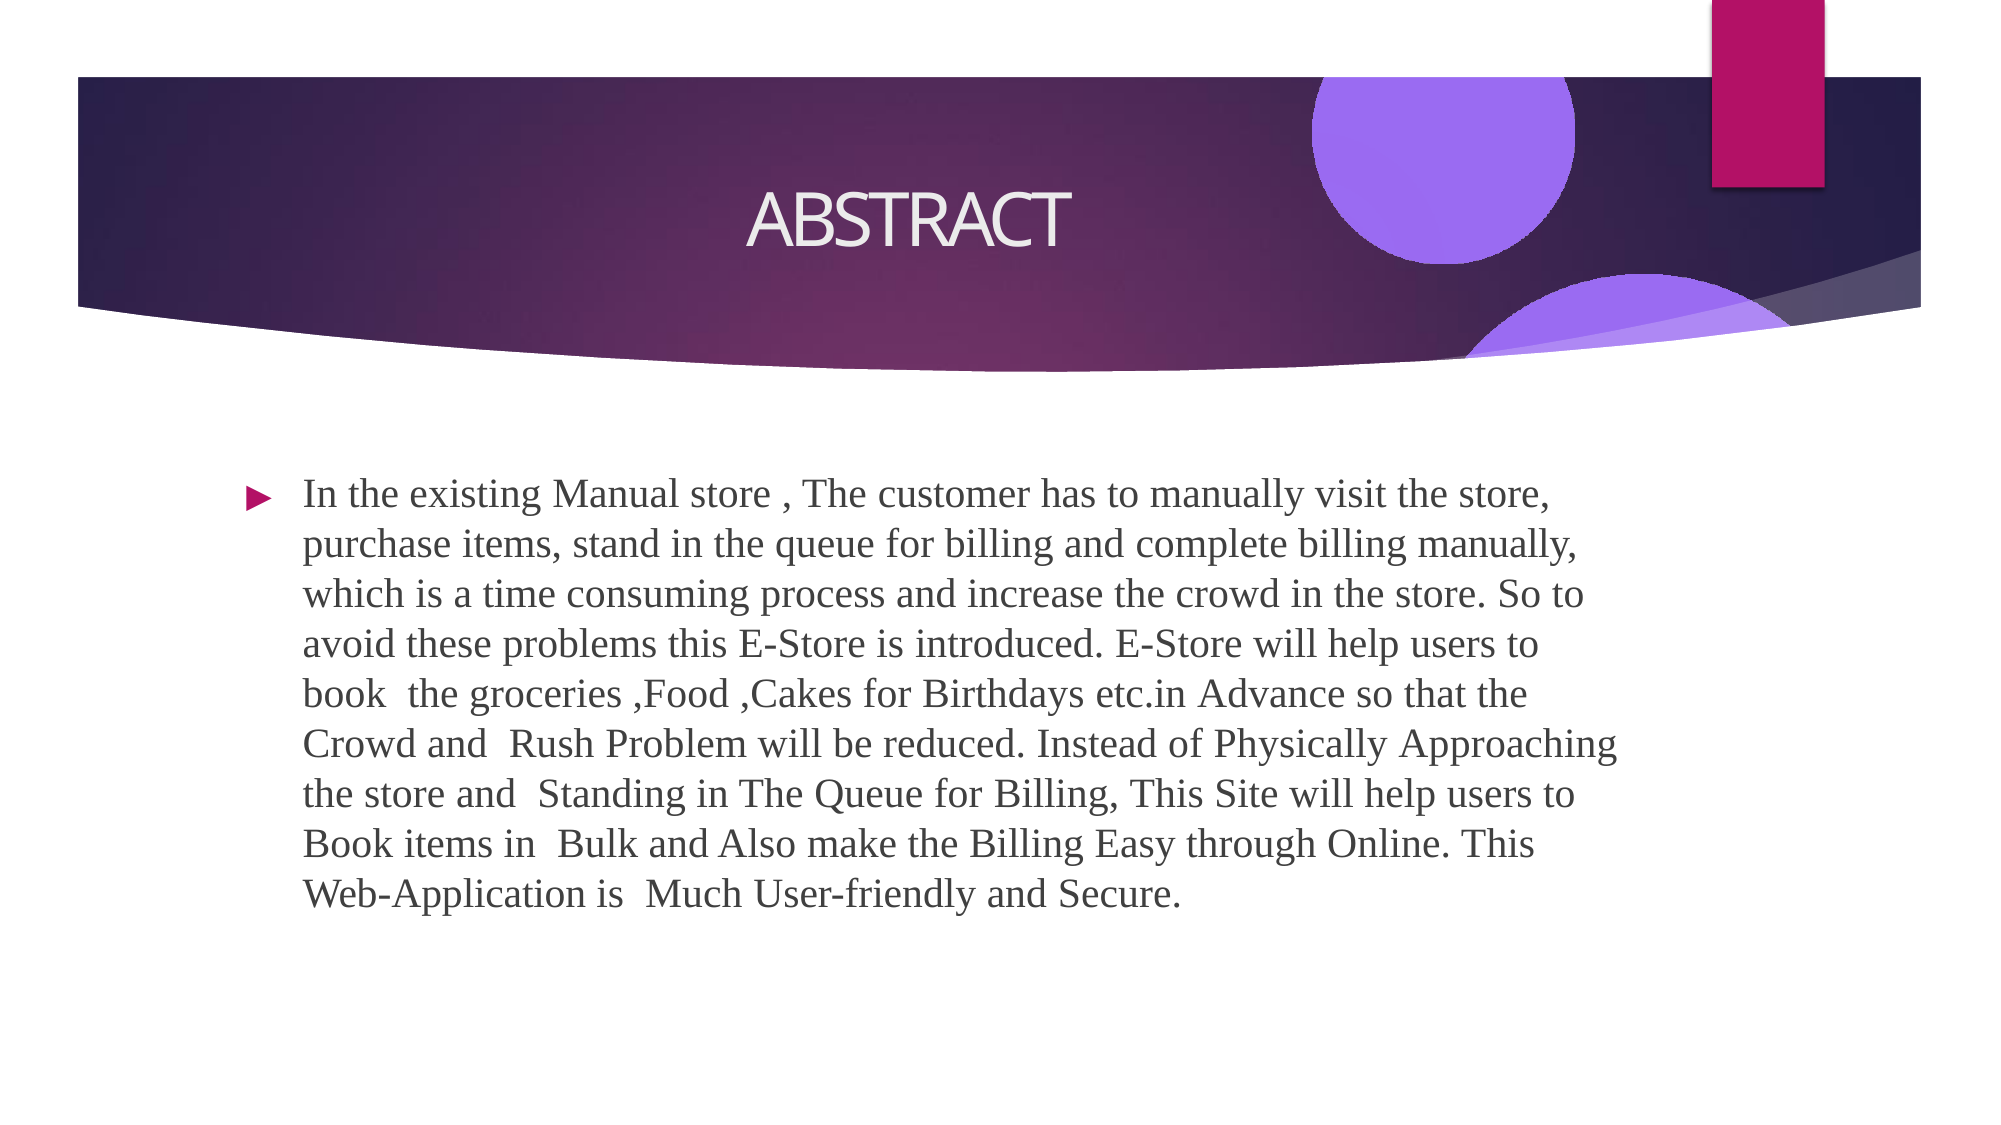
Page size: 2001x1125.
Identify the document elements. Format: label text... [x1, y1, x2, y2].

text_box ▶ In the existing Manual store , The customer has to manually visit the store, purchase items, stand in the queue for billing and complete billing manually, which is a time consuming process and increase the crowd in the store. So to avoid these problems this E-Store is introduced. E-Store will help users to book the groceries ,Food ,Cakes for Birthdays etc.in Advance so that the Crowd and Rush Problem will be reduced. Instead of Physically Approaching the store and Standing in The Queue for Billing, This Site will help users to Book items in Bulk and Also make the Billing Easy through Online. This Web-Application is Much User-friendly and Secure. [244, 463, 1631, 916]
title ABSTRACT [744, 168, 1111, 359]
picture [79, 0, 1920, 371]
